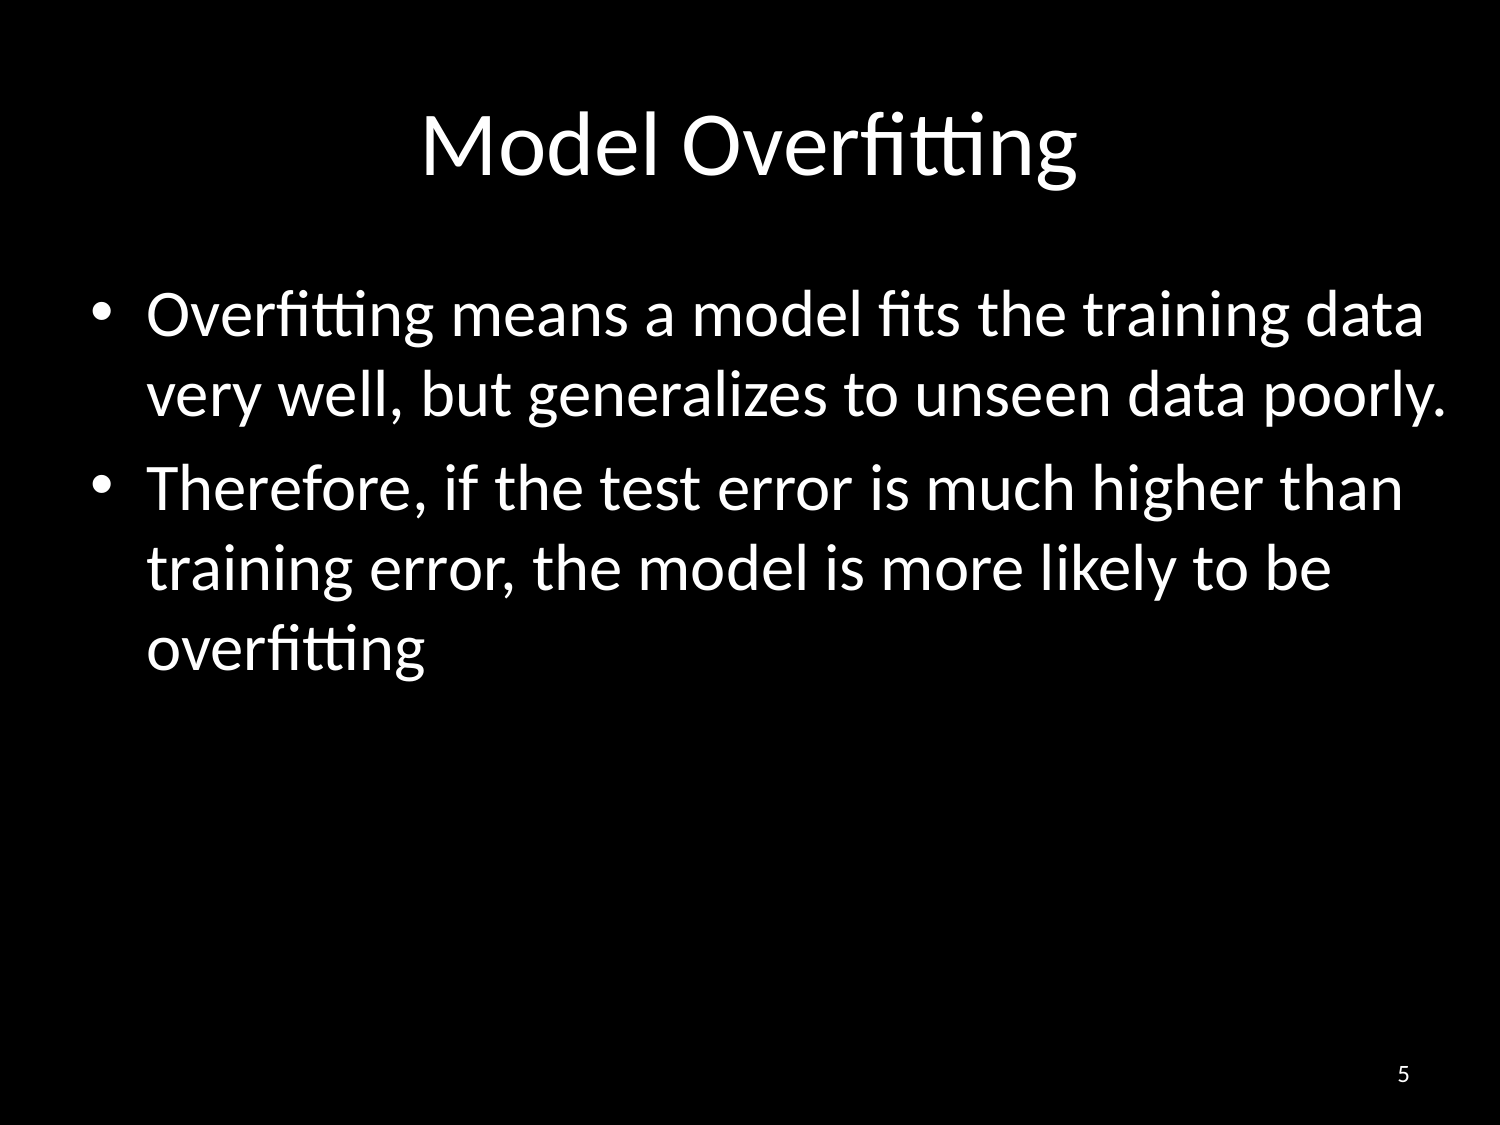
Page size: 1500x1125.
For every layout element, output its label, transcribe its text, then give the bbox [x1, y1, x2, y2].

slide_number 5 [1074, 1042, 1425, 1103]
title Model Overfitting [75, 45, 1425, 233]
list Overfitting means a model fits the training data very well, but generalizes to unseen data poorly. Therefore, if the test error is much higher than training error, the model is more likely to be overfitting [75, 262, 1475, 1005]
